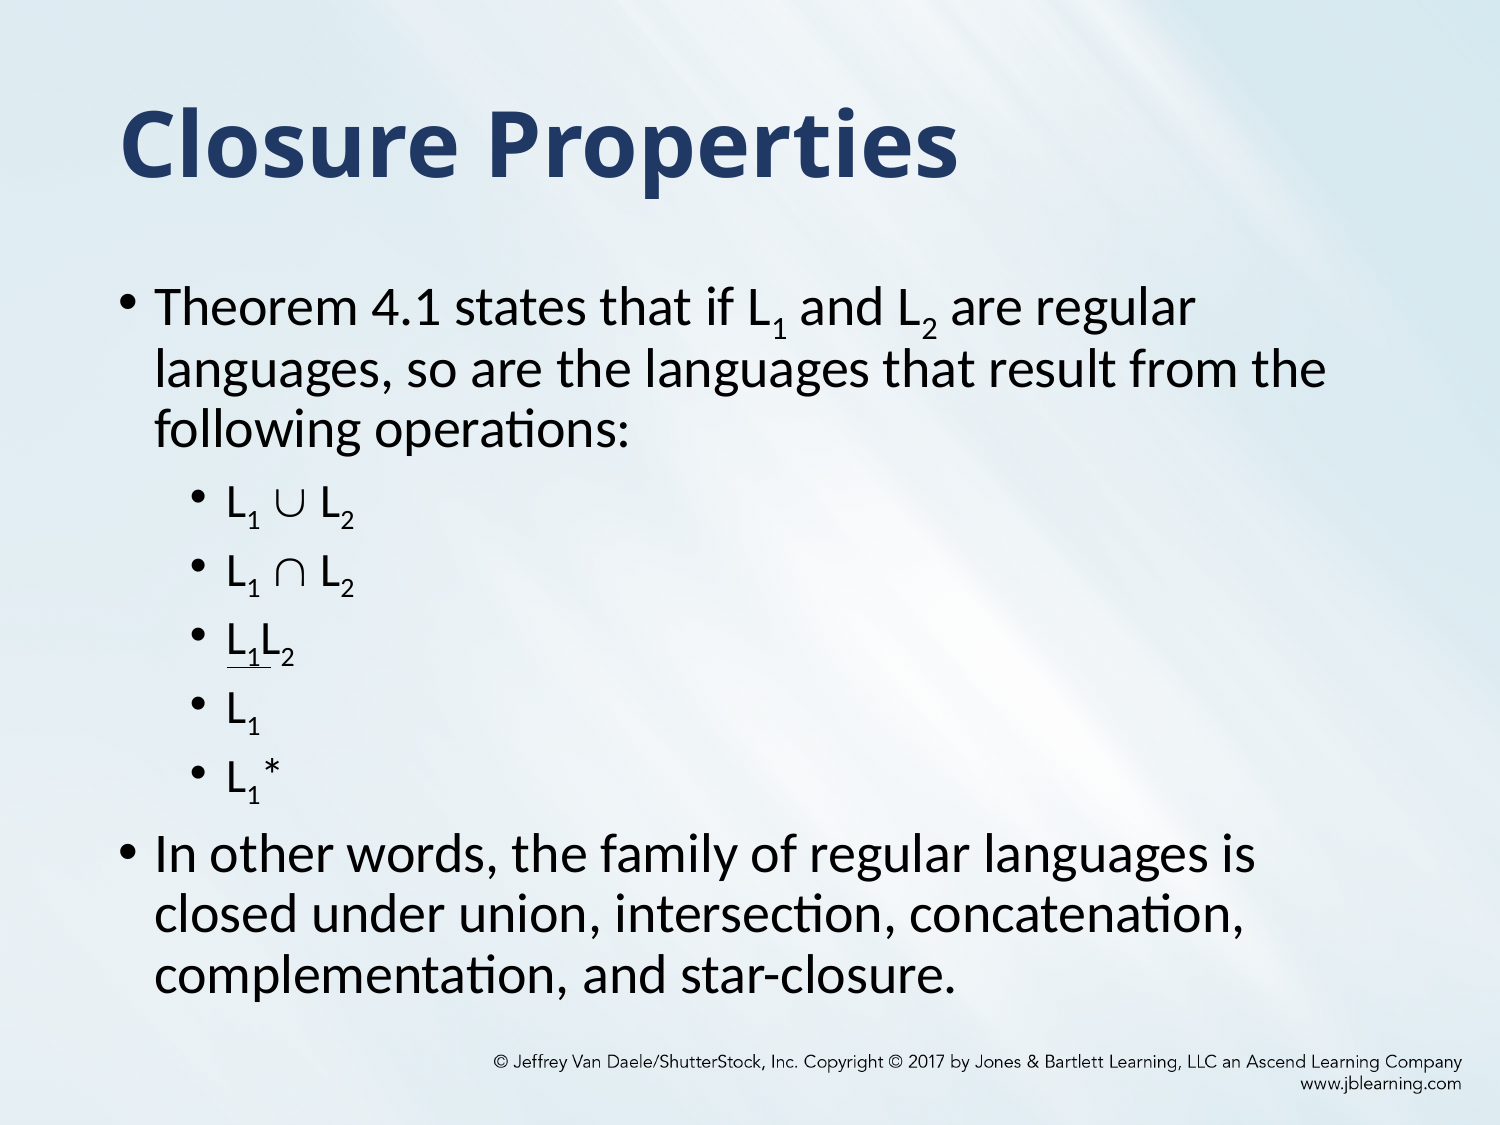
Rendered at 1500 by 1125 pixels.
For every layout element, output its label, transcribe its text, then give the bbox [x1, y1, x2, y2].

title Closure Properties [103, 59, 1397, 236]
picture [0, 0, 1500, 1125]
list Theorem 4.1 states that if L1 and L2 are regular languages, so are the languages that result from the following operations: L1  L2 L1  L2 L1L2 L1 L1* In other words, the family of regular languages is closed under union, intersection, concatenation, complementation, and star-closure. [103, 263, 1397, 1014]
